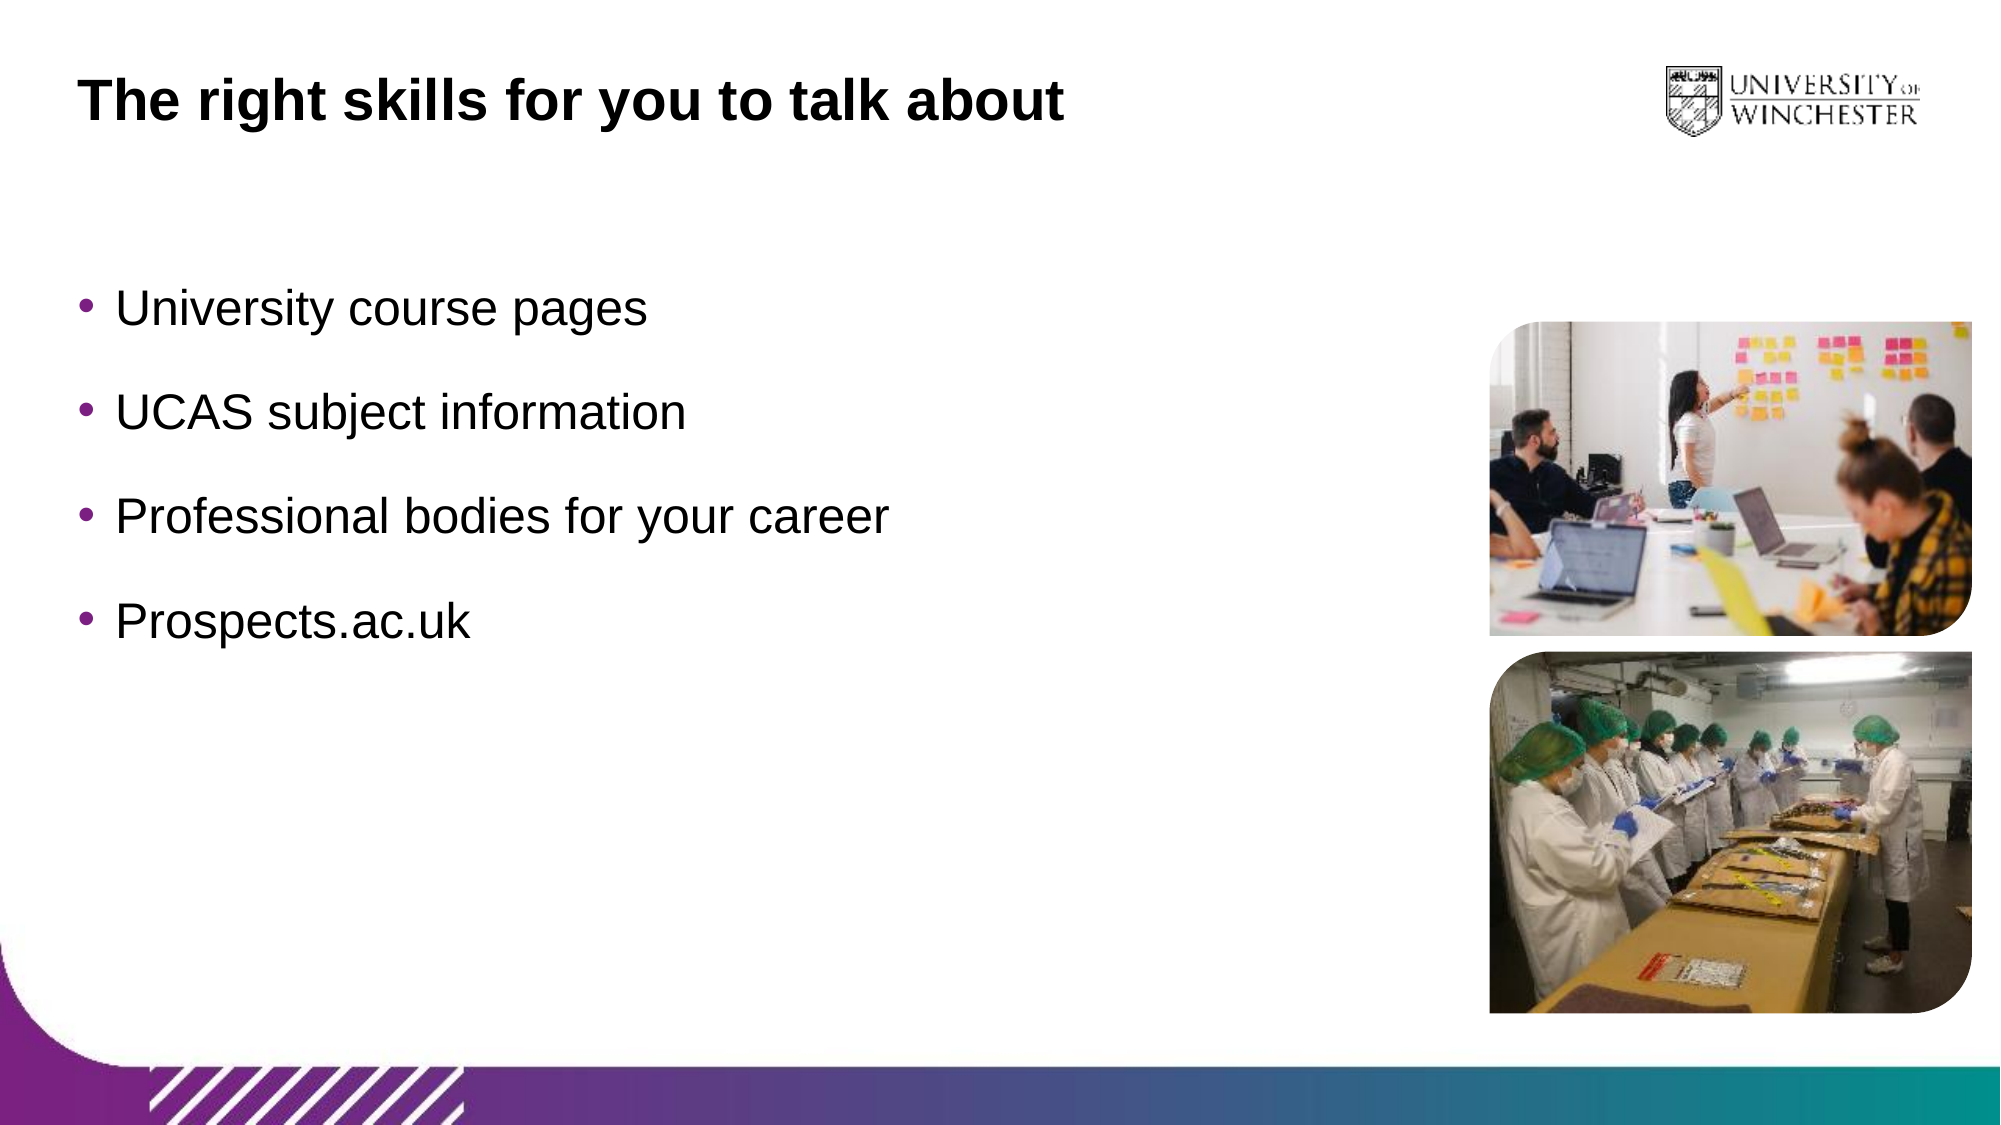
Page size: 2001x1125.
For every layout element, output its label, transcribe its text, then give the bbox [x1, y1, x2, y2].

list University course pages UCAS subject information Professional bodies for your career Prospects.ac.uk [62, 273, 1434, 1023]
picture [0, 0, 2000, 1125]
title The right skills for you to talk about [62, 66, 1621, 137]
